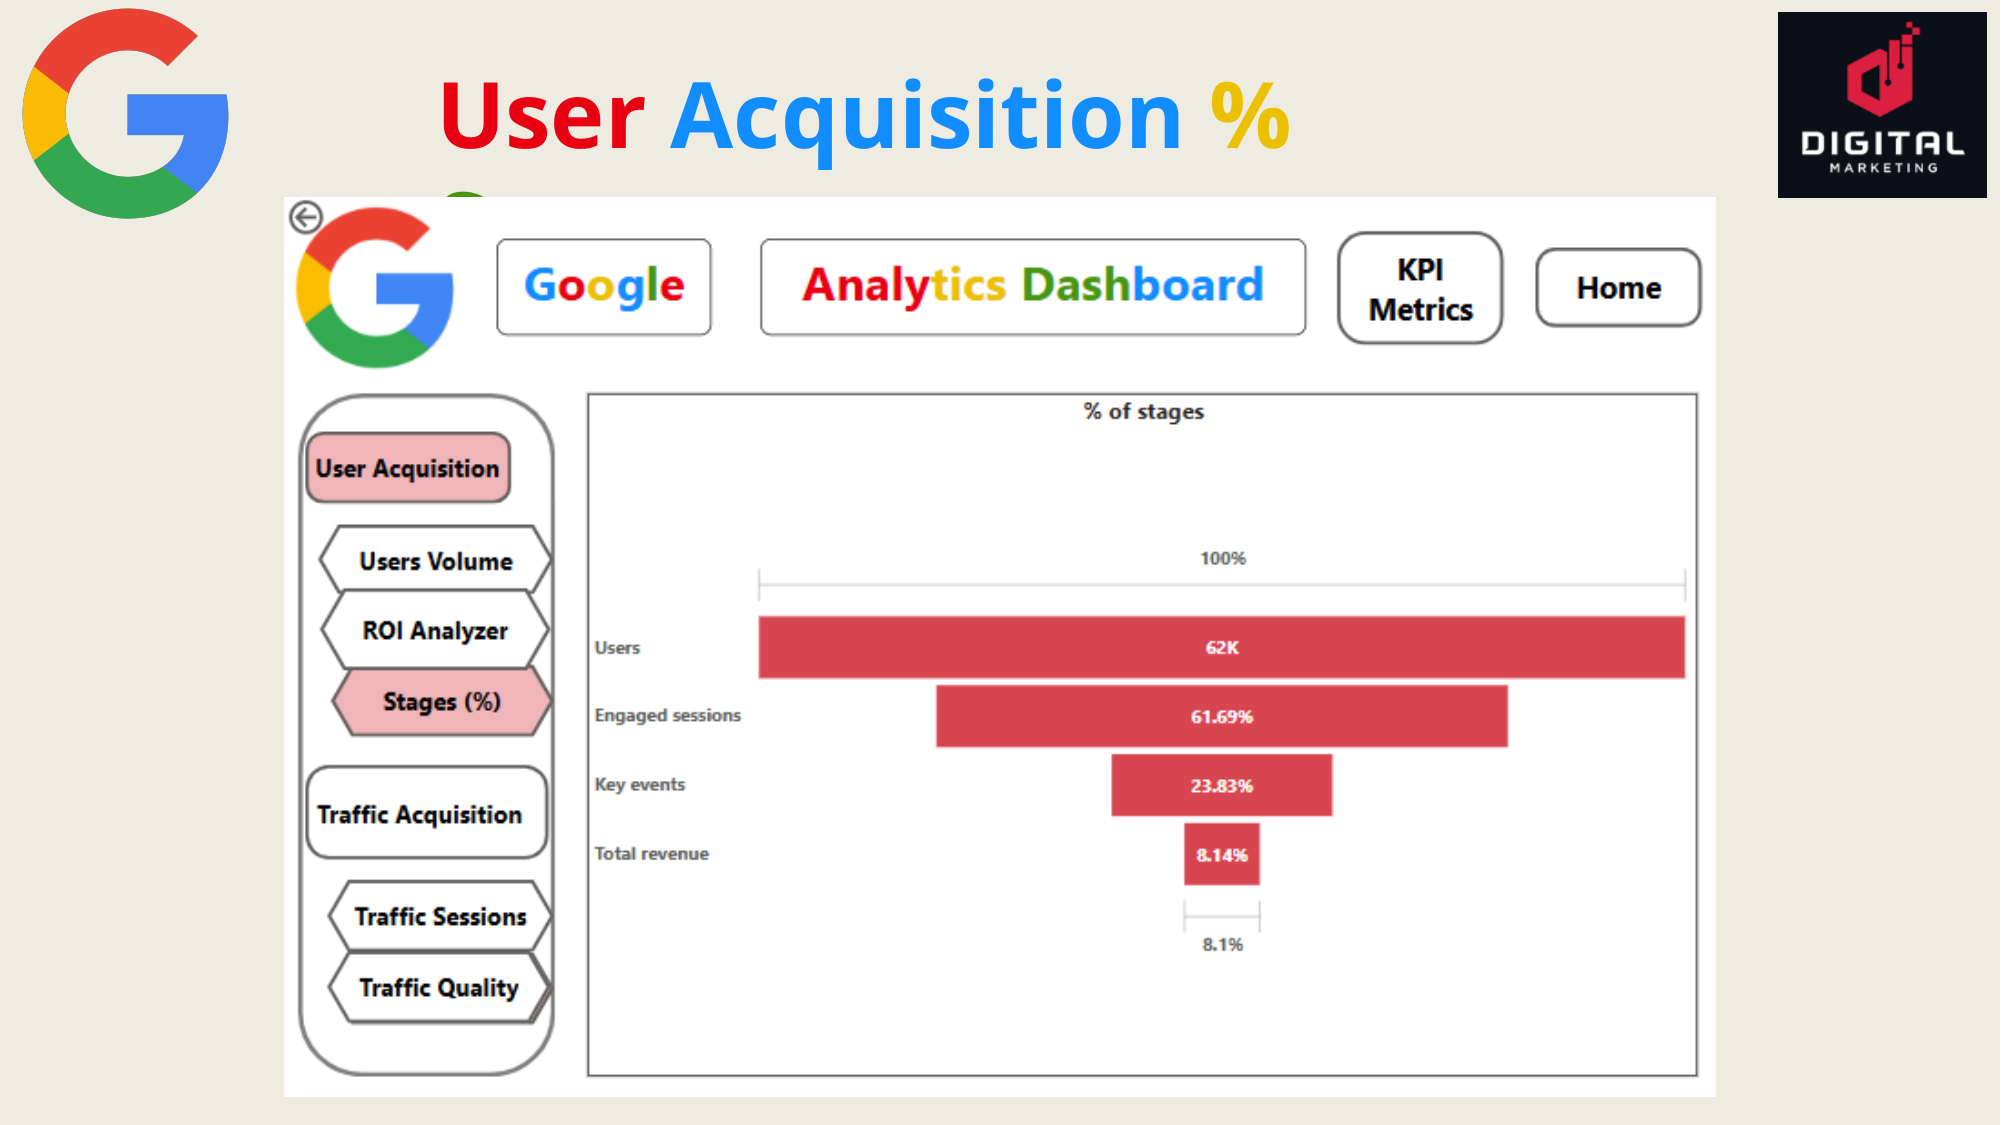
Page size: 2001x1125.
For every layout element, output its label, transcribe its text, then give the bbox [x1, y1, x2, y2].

picture [1777, 11, 1987, 198]
picture [283, 197, 1716, 1097]
text_box User Acquisition % Stages [421, 49, 1579, 195]
picture [13, 0, 242, 229]
